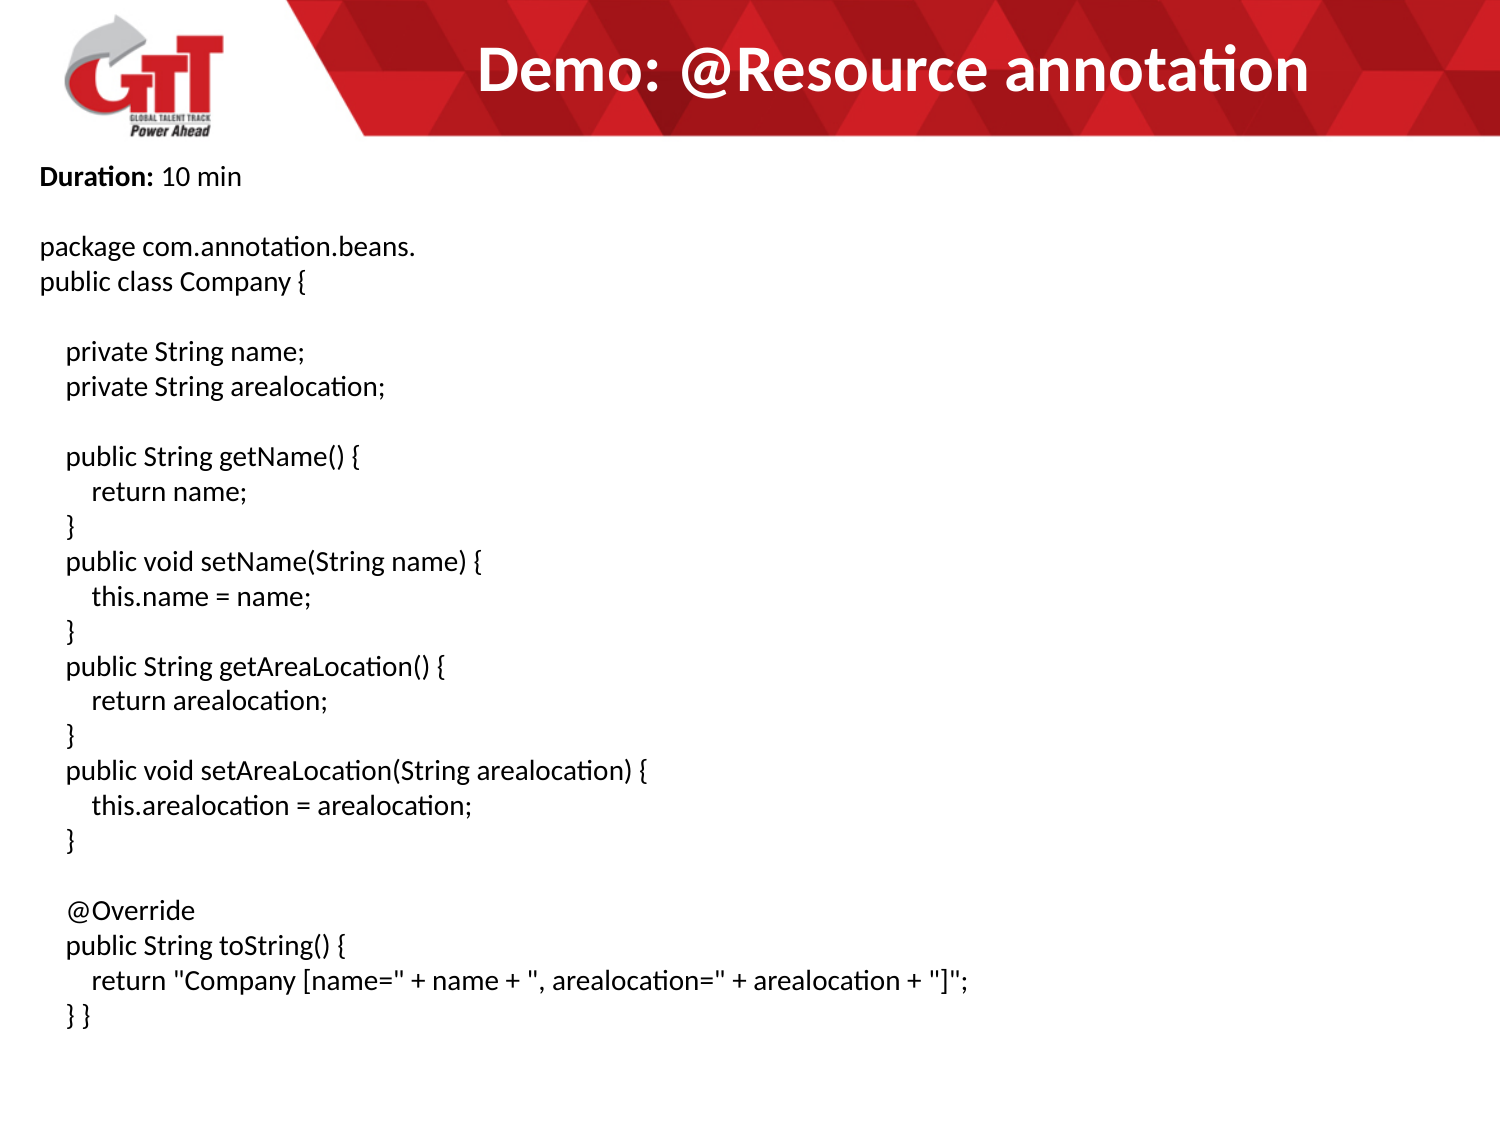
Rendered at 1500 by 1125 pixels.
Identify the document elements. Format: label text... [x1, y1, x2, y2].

title Demo: @Resource annotation [324, 12, 1463, 118]
text_box Duration: 10 min package com.annotation.beans. public class Company { private String name; private String arealocation; public String getName() { return name; } public void setName(String name) { this.name = name; } public String getAreaLocation() { return arealocation; } public void setAreaLocation(String arealocation) { this.arealocation = arealocation; } @Override public String toString() { return "Company [name=" + name + ", arealocation=" + arealocation + "]"; } } [24, 149, 1500, 1039]
picture [0, 0, 1500, 1125]
